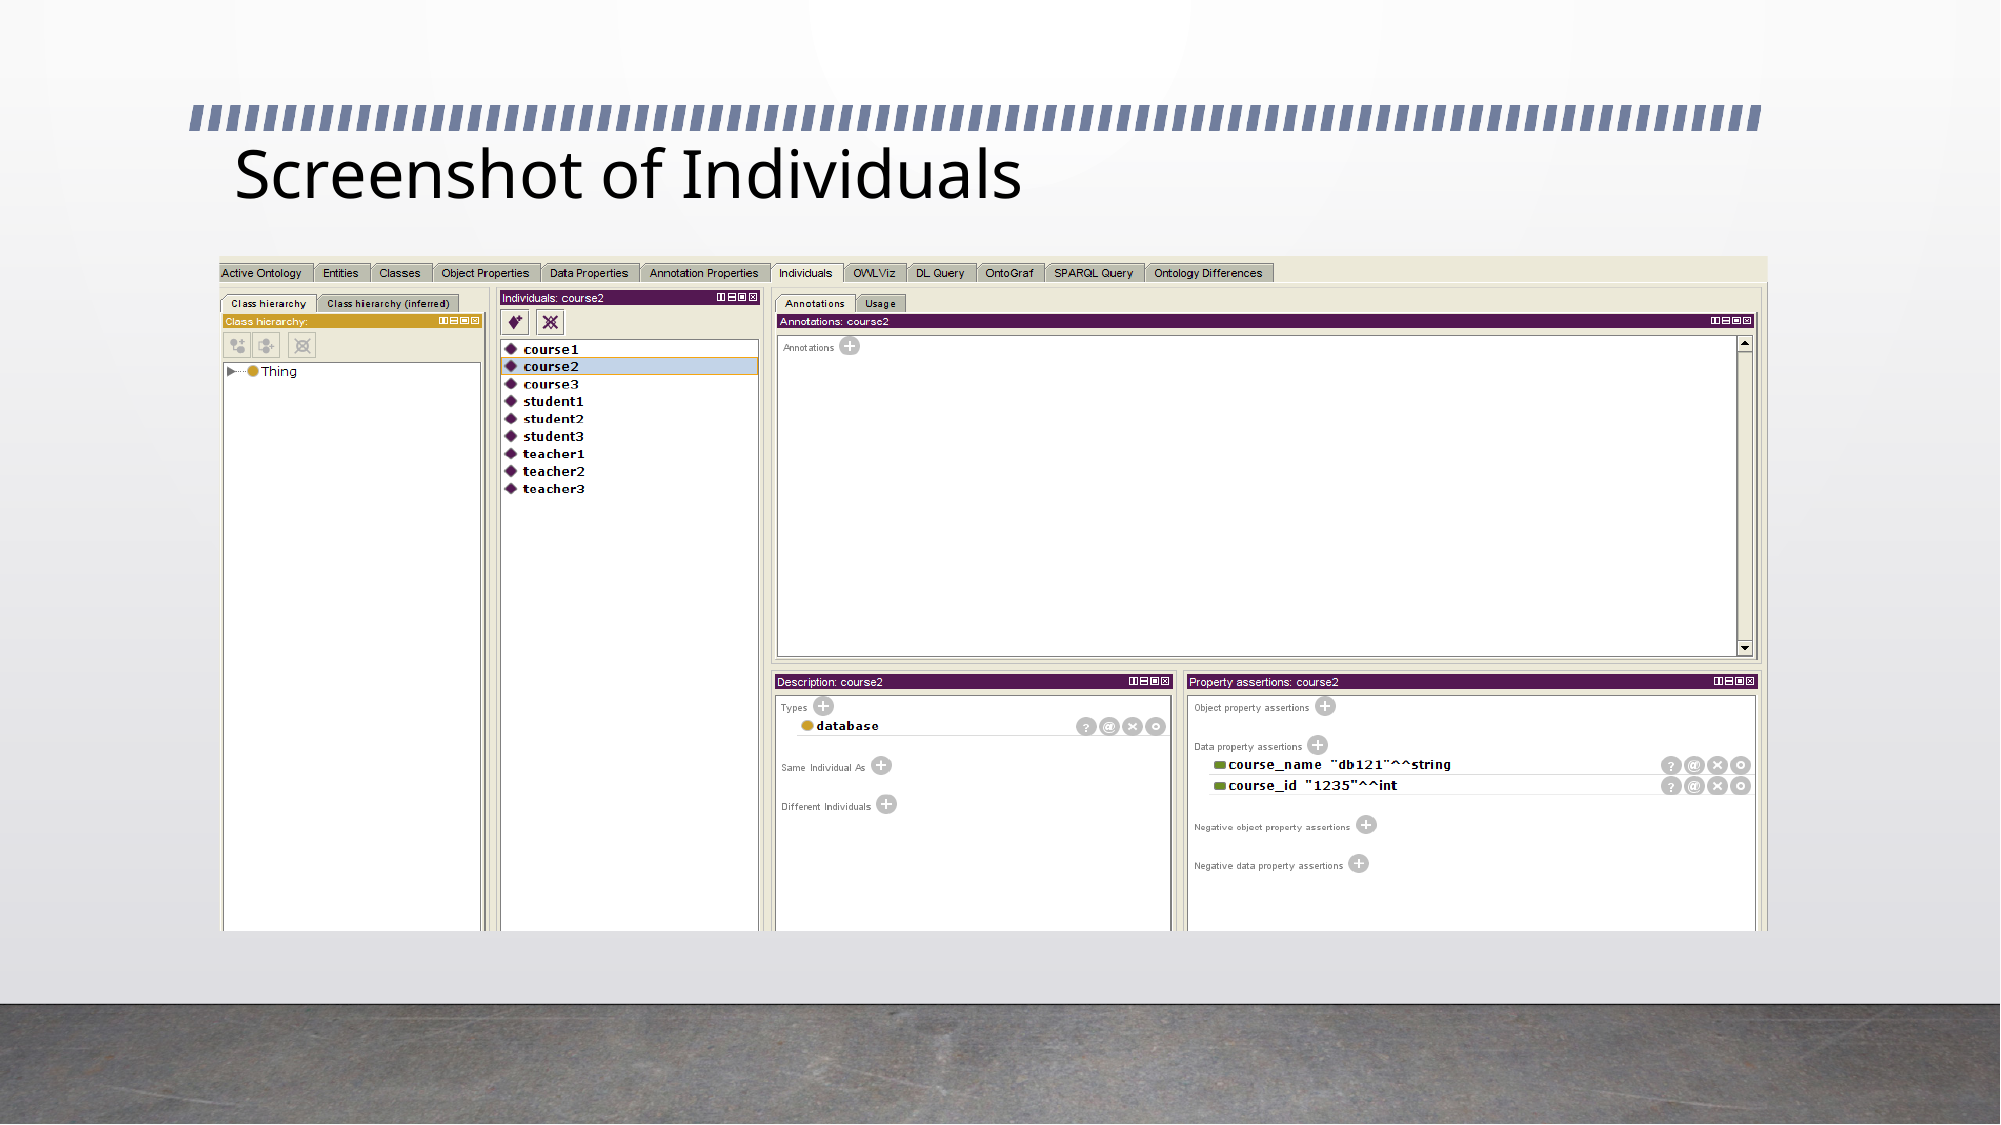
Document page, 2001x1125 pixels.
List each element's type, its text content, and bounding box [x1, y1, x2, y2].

text_box Screenshot of Individuals [219, 82, 1506, 221]
picture [0, 1004, 2000, 1124]
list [219, 256, 1768, 931]
